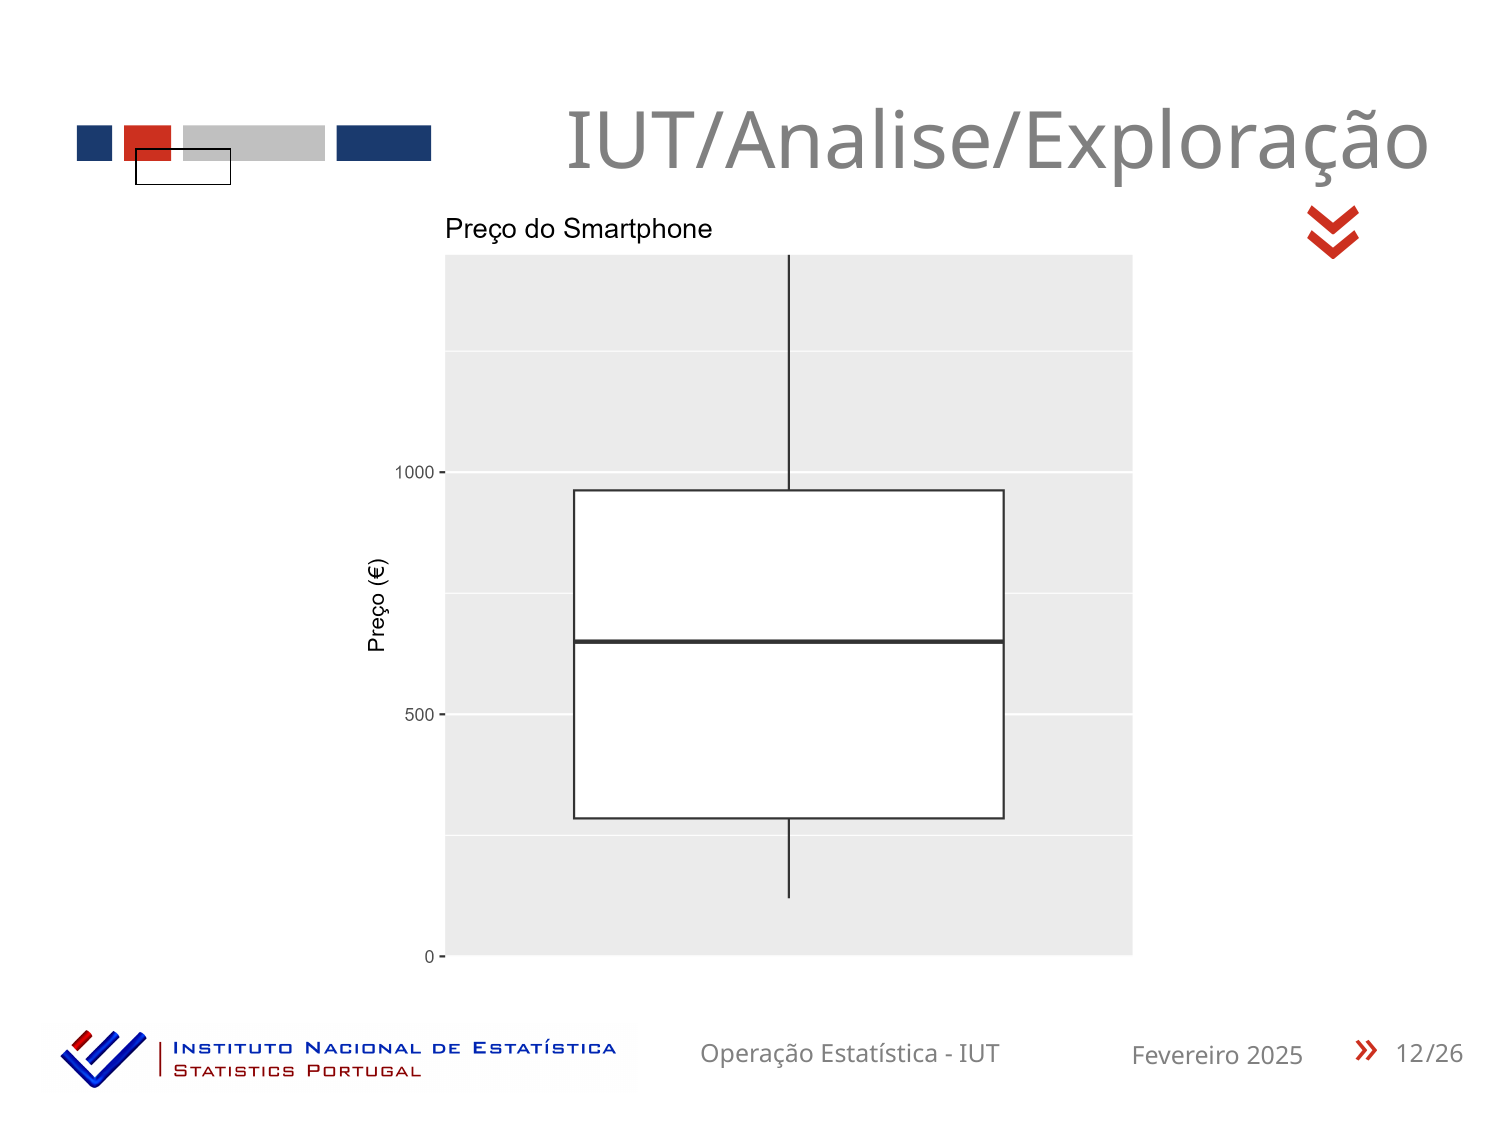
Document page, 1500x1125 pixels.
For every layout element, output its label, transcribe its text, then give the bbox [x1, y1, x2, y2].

text_box IUT/Analise/Exploração [454, 66, 1447, 207]
picture [356, 206, 1144, 995]
text_box 12 [1380, 1029, 1447, 1075]
picture [41, 1023, 638, 1093]
text_box « [1234, 207, 1400, 280]
